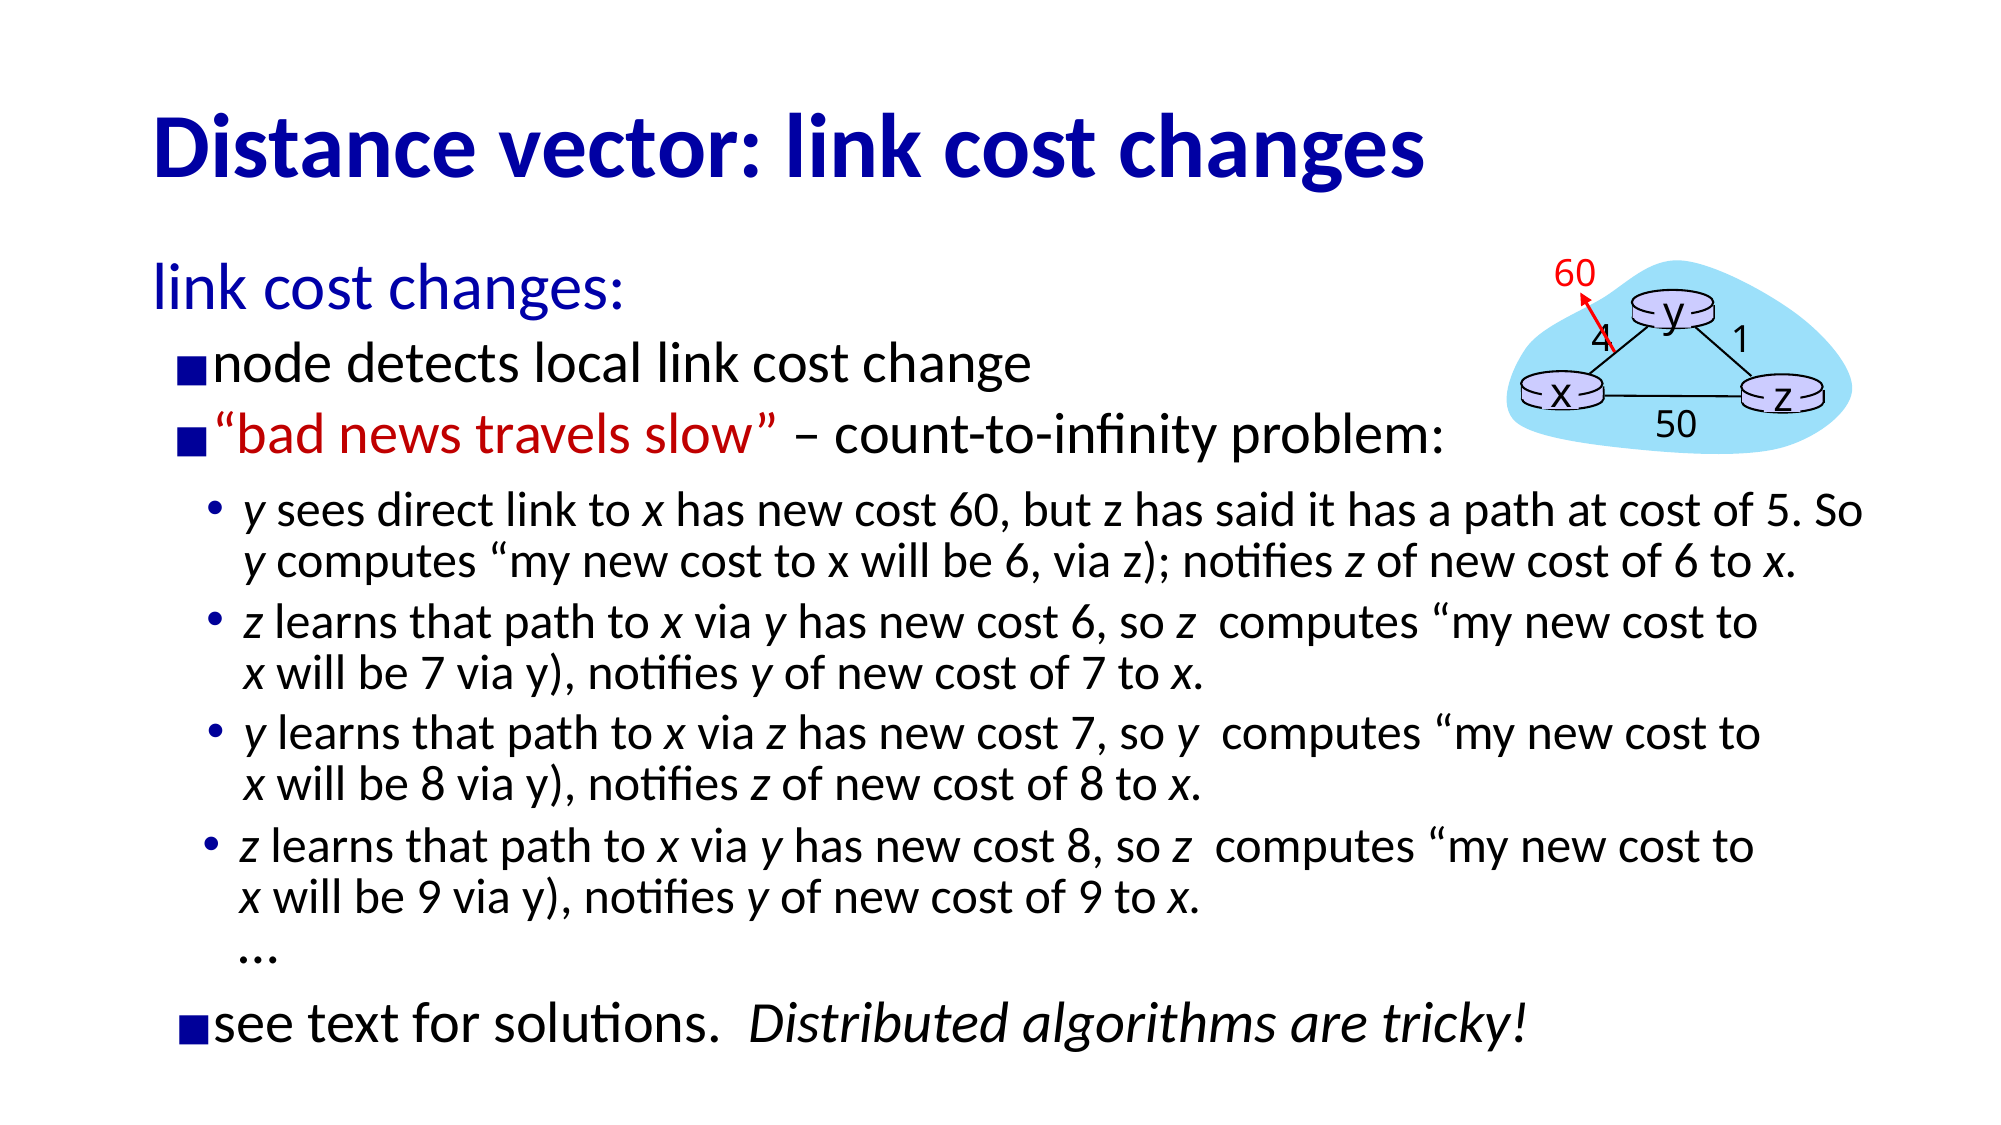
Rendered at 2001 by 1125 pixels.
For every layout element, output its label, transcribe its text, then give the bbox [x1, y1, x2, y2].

text_box see text for solutions. Distributed algorithms are tricky! [138, 987, 1768, 1061]
text_box y learns that path to x via z has new cost 7, so y computes “my new cost to x will be 8 via y), notifies z of new cost of 8 to x. [171, 701, 1801, 825]
text_box link cost changes: node detects local link cost change “bad news travels slow” – count-to-infinity problem: [137, 248, 1461, 578]
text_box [1495, 241, 1855, 458]
text_box … [223, 897, 295, 983]
text_box z learns that path to x via y has new cost 8, so z computes “my new cost to x will be 9 via y), notifies y of new cost of 9 to x. [167, 814, 1797, 938]
title Distance vector: link cost changes [137, 74, 1863, 221]
text_box z learns that path to x via y has new cost 6, so z computes “my new cost to x will be 7 via y), notifies y of new cost of 7 to x. [171, 589, 1801, 701]
text_box y sees direct link to x has new cost 60, but z has said it has a path at cost of 5. So y computes “my new cost to x will be 6, via z); notifies z of new cost of 6 to x. [170, 478, 1897, 602]
